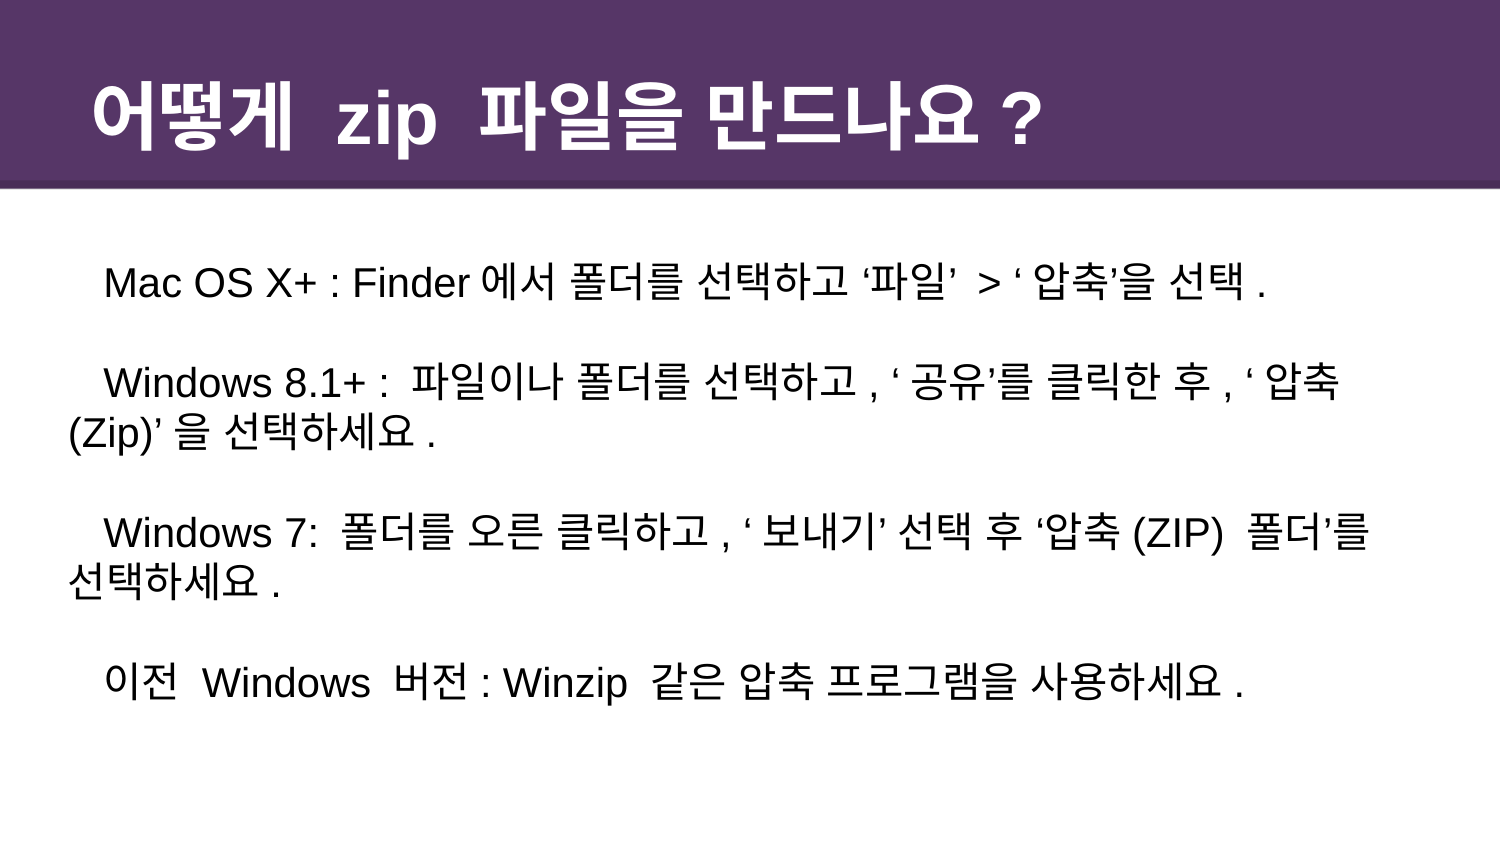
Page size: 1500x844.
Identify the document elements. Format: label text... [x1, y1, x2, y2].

list Mac OS X+ : Finder에서 폴더를 선택하고 ‘파일’ > ‘압축’을 선택. Windows 8.1+ : 파일이나 폴더를 선택하고, ‘공유’를 클릭한 후, ‘압축(Zip)’을 선택하세요. Windows 7: 폴더를 오른 클릭하고, ‘보내기’ 선택 후 ‘압축(ZIP) 폴더’를 선택하세요. 이전 Windows 버전: Winzip 같은 압축 프로그램을 사용하세요. [52, 241, 1470, 844]
title 어떻게 zip 파일을 만드나요? [75, 33, 1425, 175]
